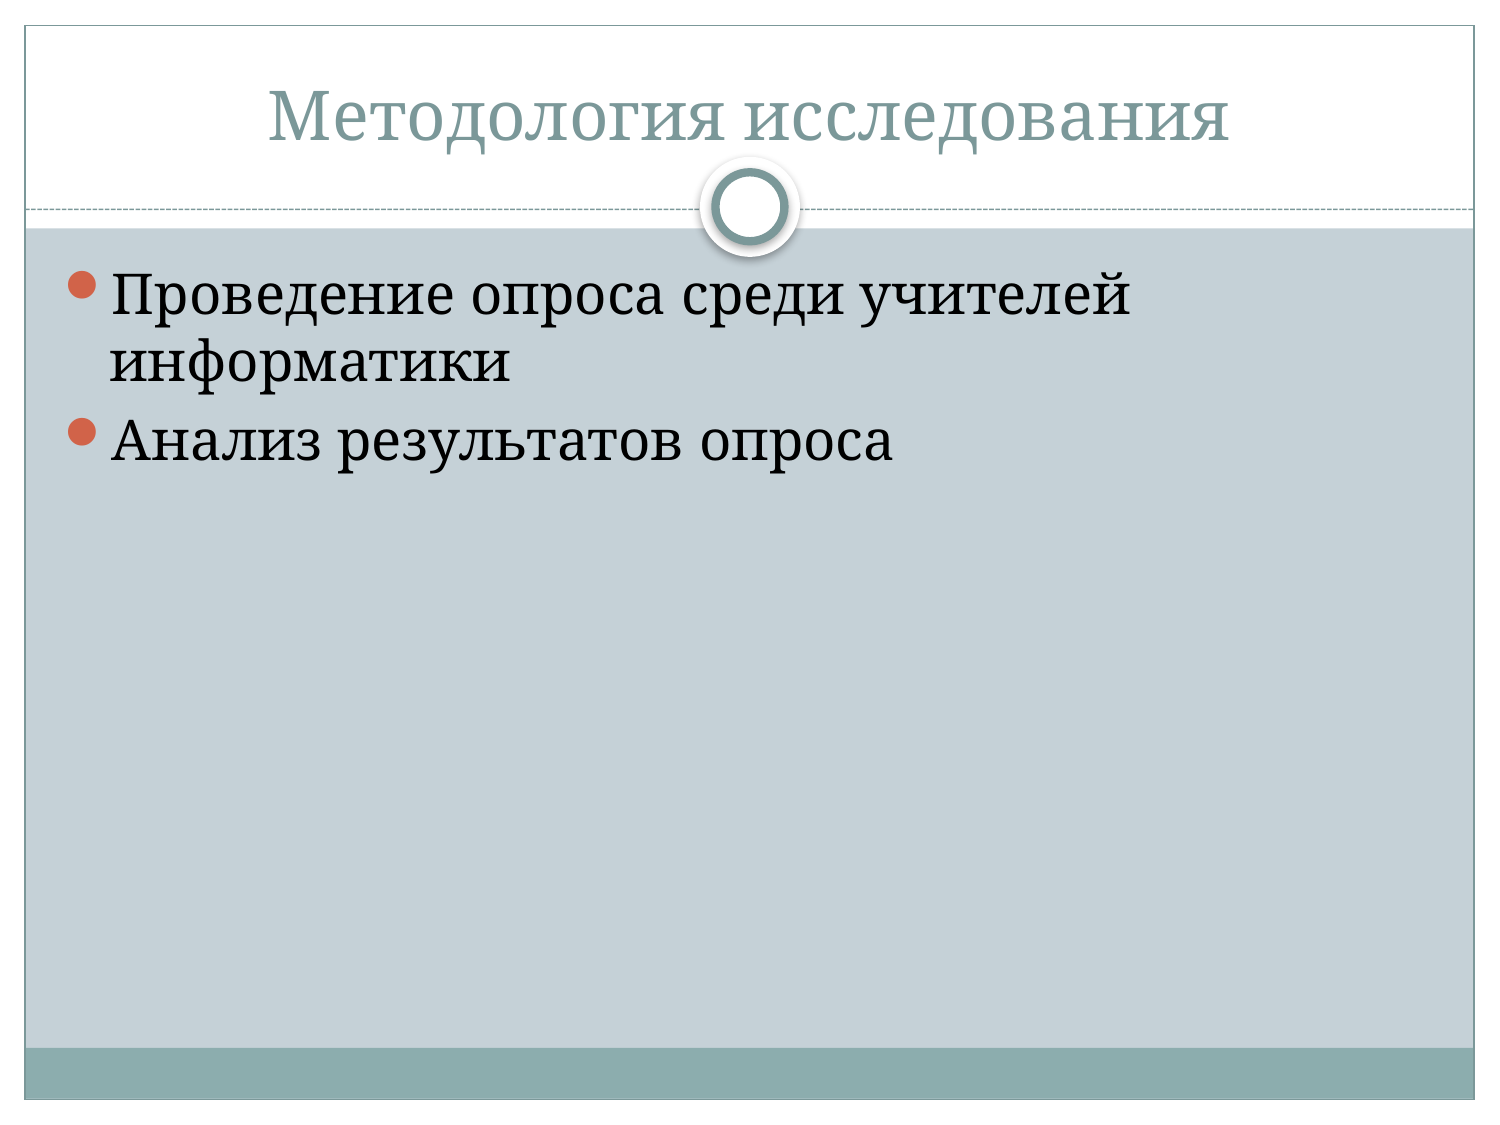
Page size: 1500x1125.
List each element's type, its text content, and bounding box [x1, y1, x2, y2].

list Проведение опроса среди учителей информатики Анализ результатов опроса [49, 250, 1445, 1001]
title Методология исследования [49, 37, 1450, 162]
